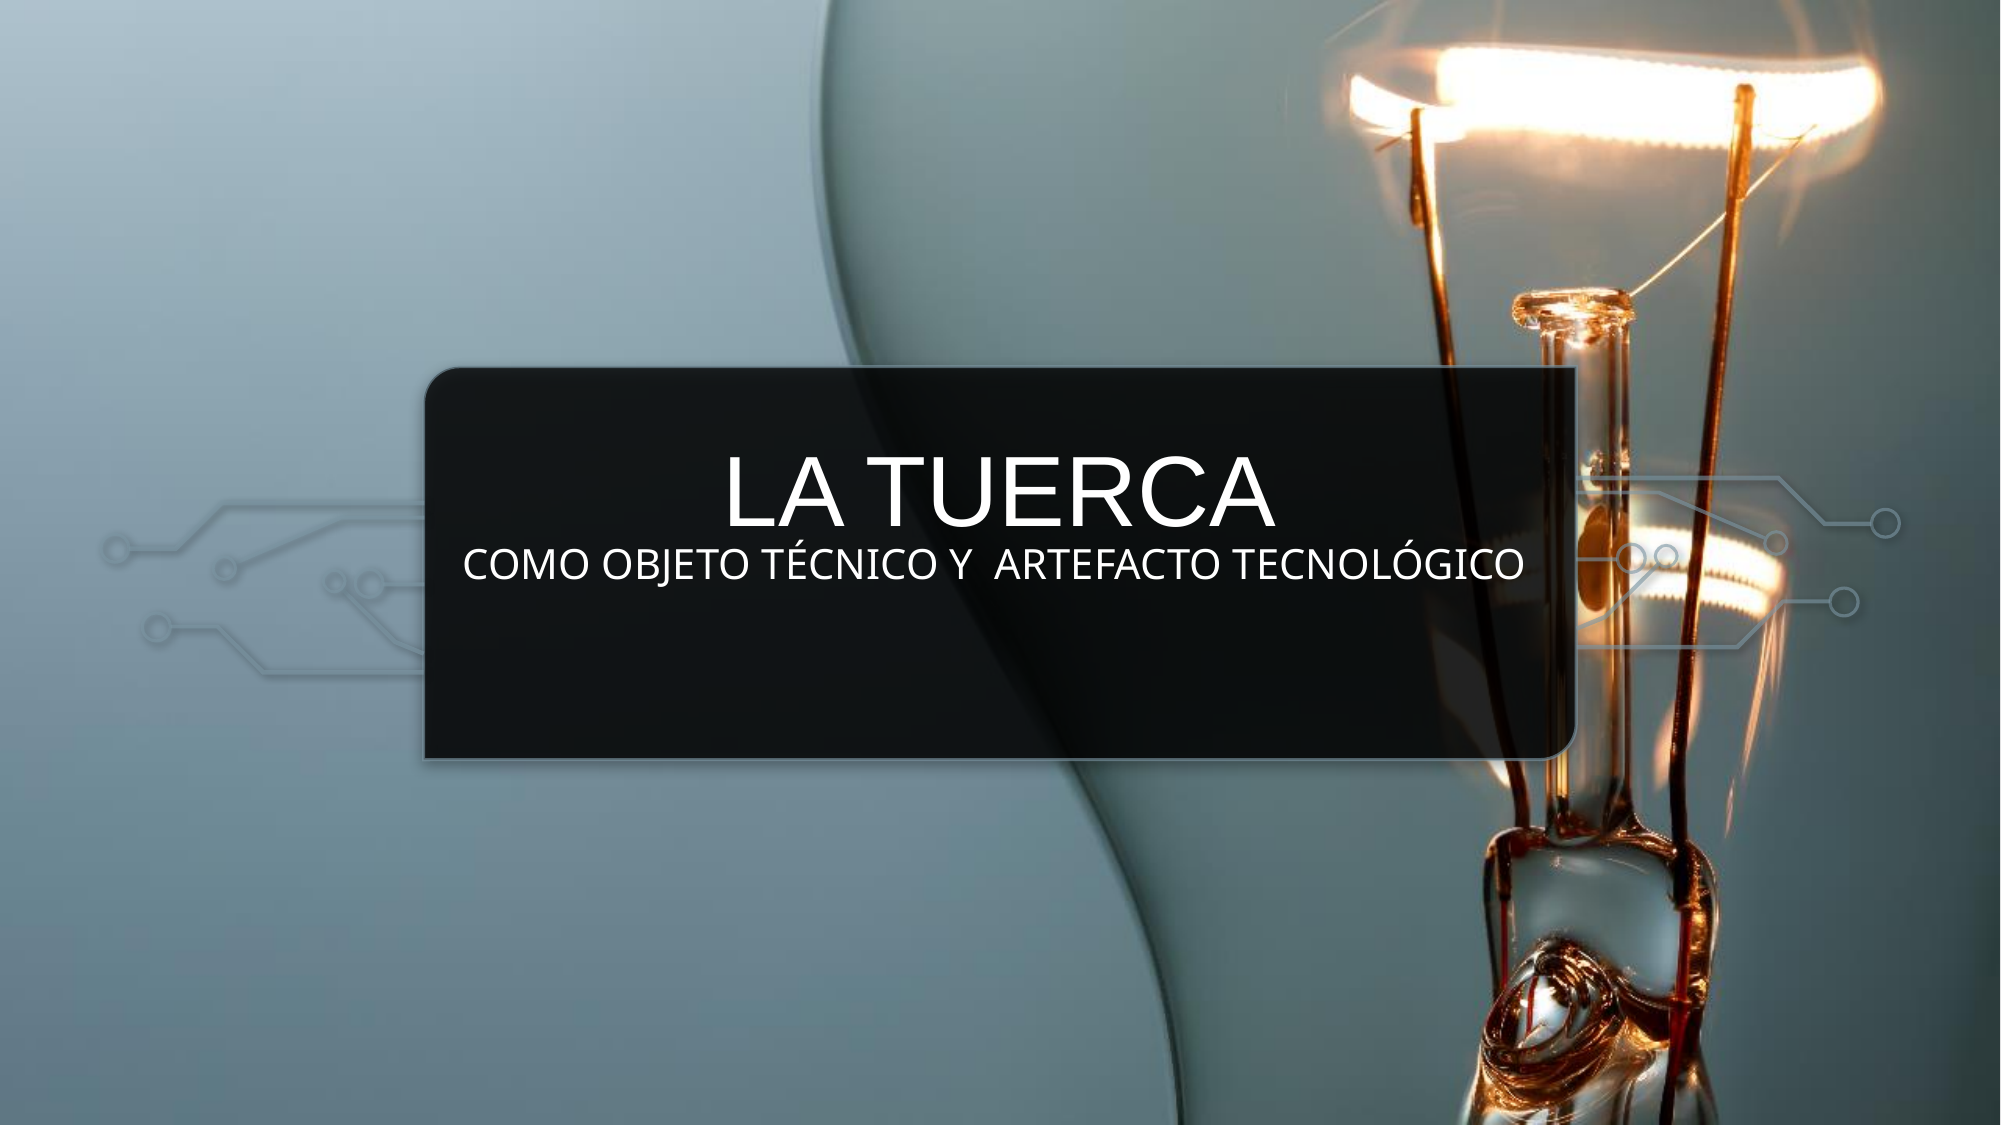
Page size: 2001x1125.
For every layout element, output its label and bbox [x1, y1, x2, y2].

text_box [99, 366, 1902, 760]
picture [0, 0, 2001, 1125]
